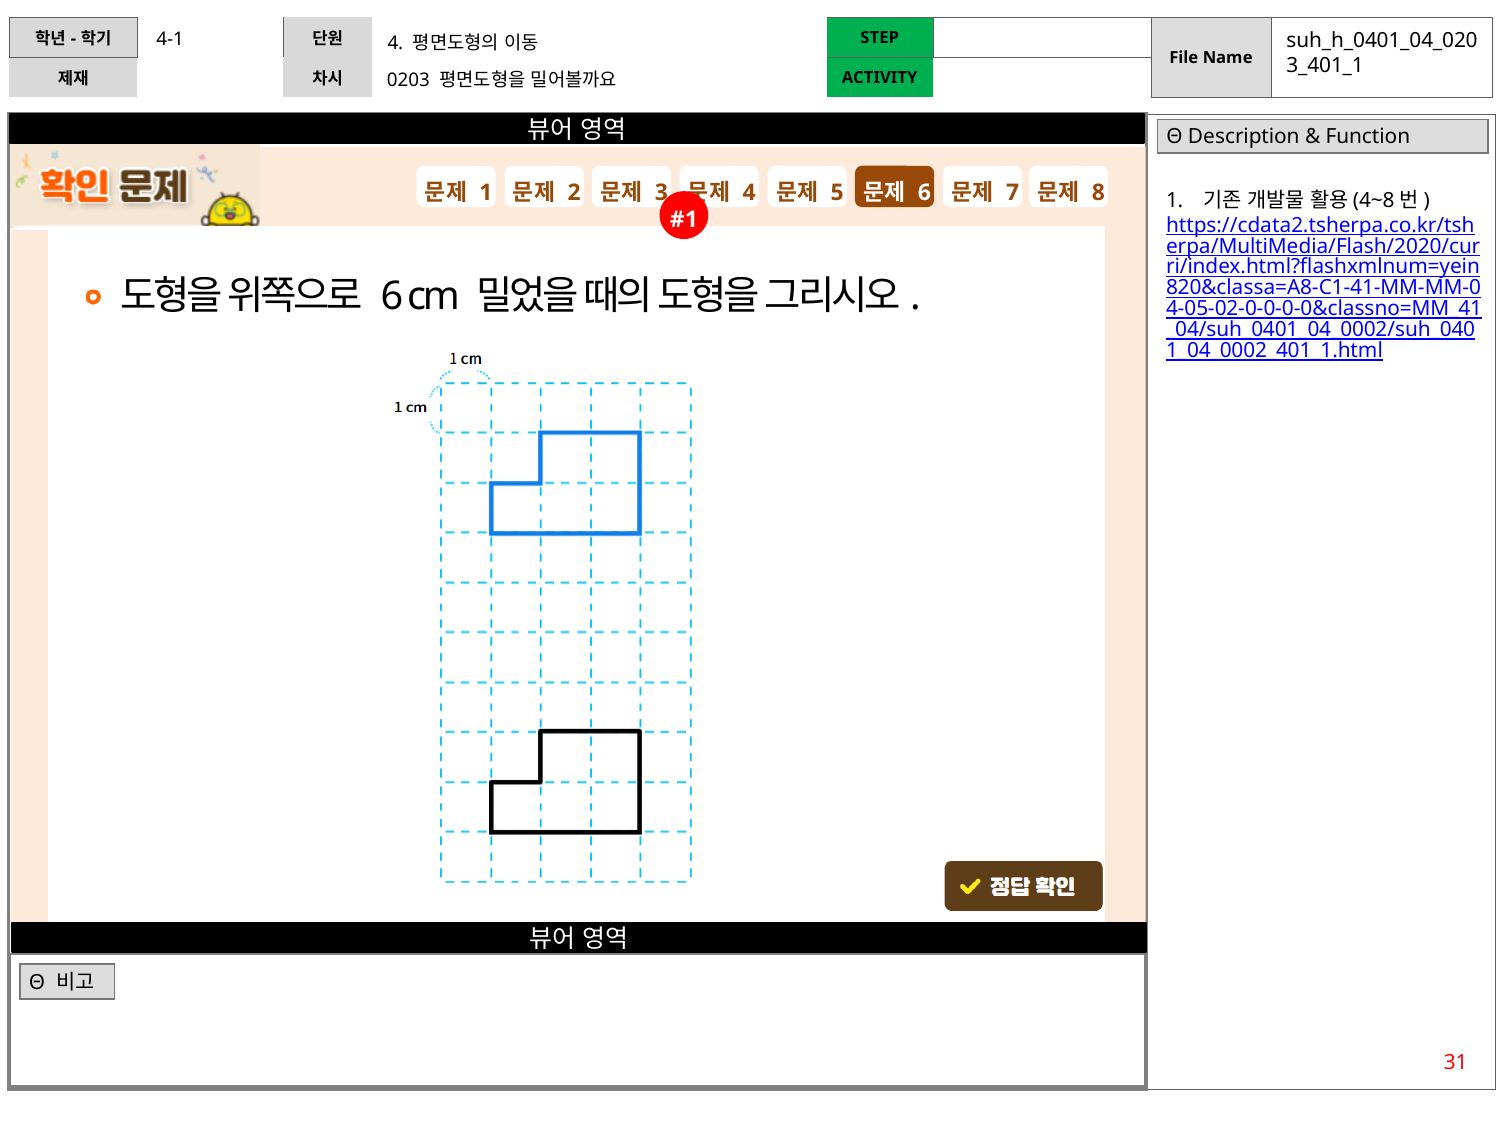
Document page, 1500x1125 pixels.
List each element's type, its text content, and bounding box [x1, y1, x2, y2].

text_box 4. 평면도형의 이동 [372, 23, 828, 48]
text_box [409, 156, 1132, 209]
picture [942, 858, 1106, 912]
text_box 4-1 [141, 18, 284, 55]
picture [82, 285, 103, 307]
text_box 기존 개발물 활용(4~8번) https://cdata2.tsherpa.co.kr/tsherpa/MultiMedia/Flash/2020/curri/index.html?flashxmlnum=yein820&classa=A8-C1-41-MM-MM-04-05-02-0-0-0-0&classno=MM_41_04/suh_0401_04_0002/suh_0401_04_0002_401_1.html [1151, 179, 1500, 372]
picture [374, 350, 716, 886]
text_box #1 [657, 217, 711, 242]
text_box suh_h_0401_04_0203_401_1 [1271, 18, 1500, 84]
table_header Θ Description & Function [1158, 120, 1487, 152]
text_box 도형을 위쪽으로 6 cm 밀었을 때의 도형을 그리시오. [105, 263, 1109, 326]
text_box 0203 평면도형을 밀어볼까요 [372, 60, 821, 96]
picture [10, 144, 260, 230]
